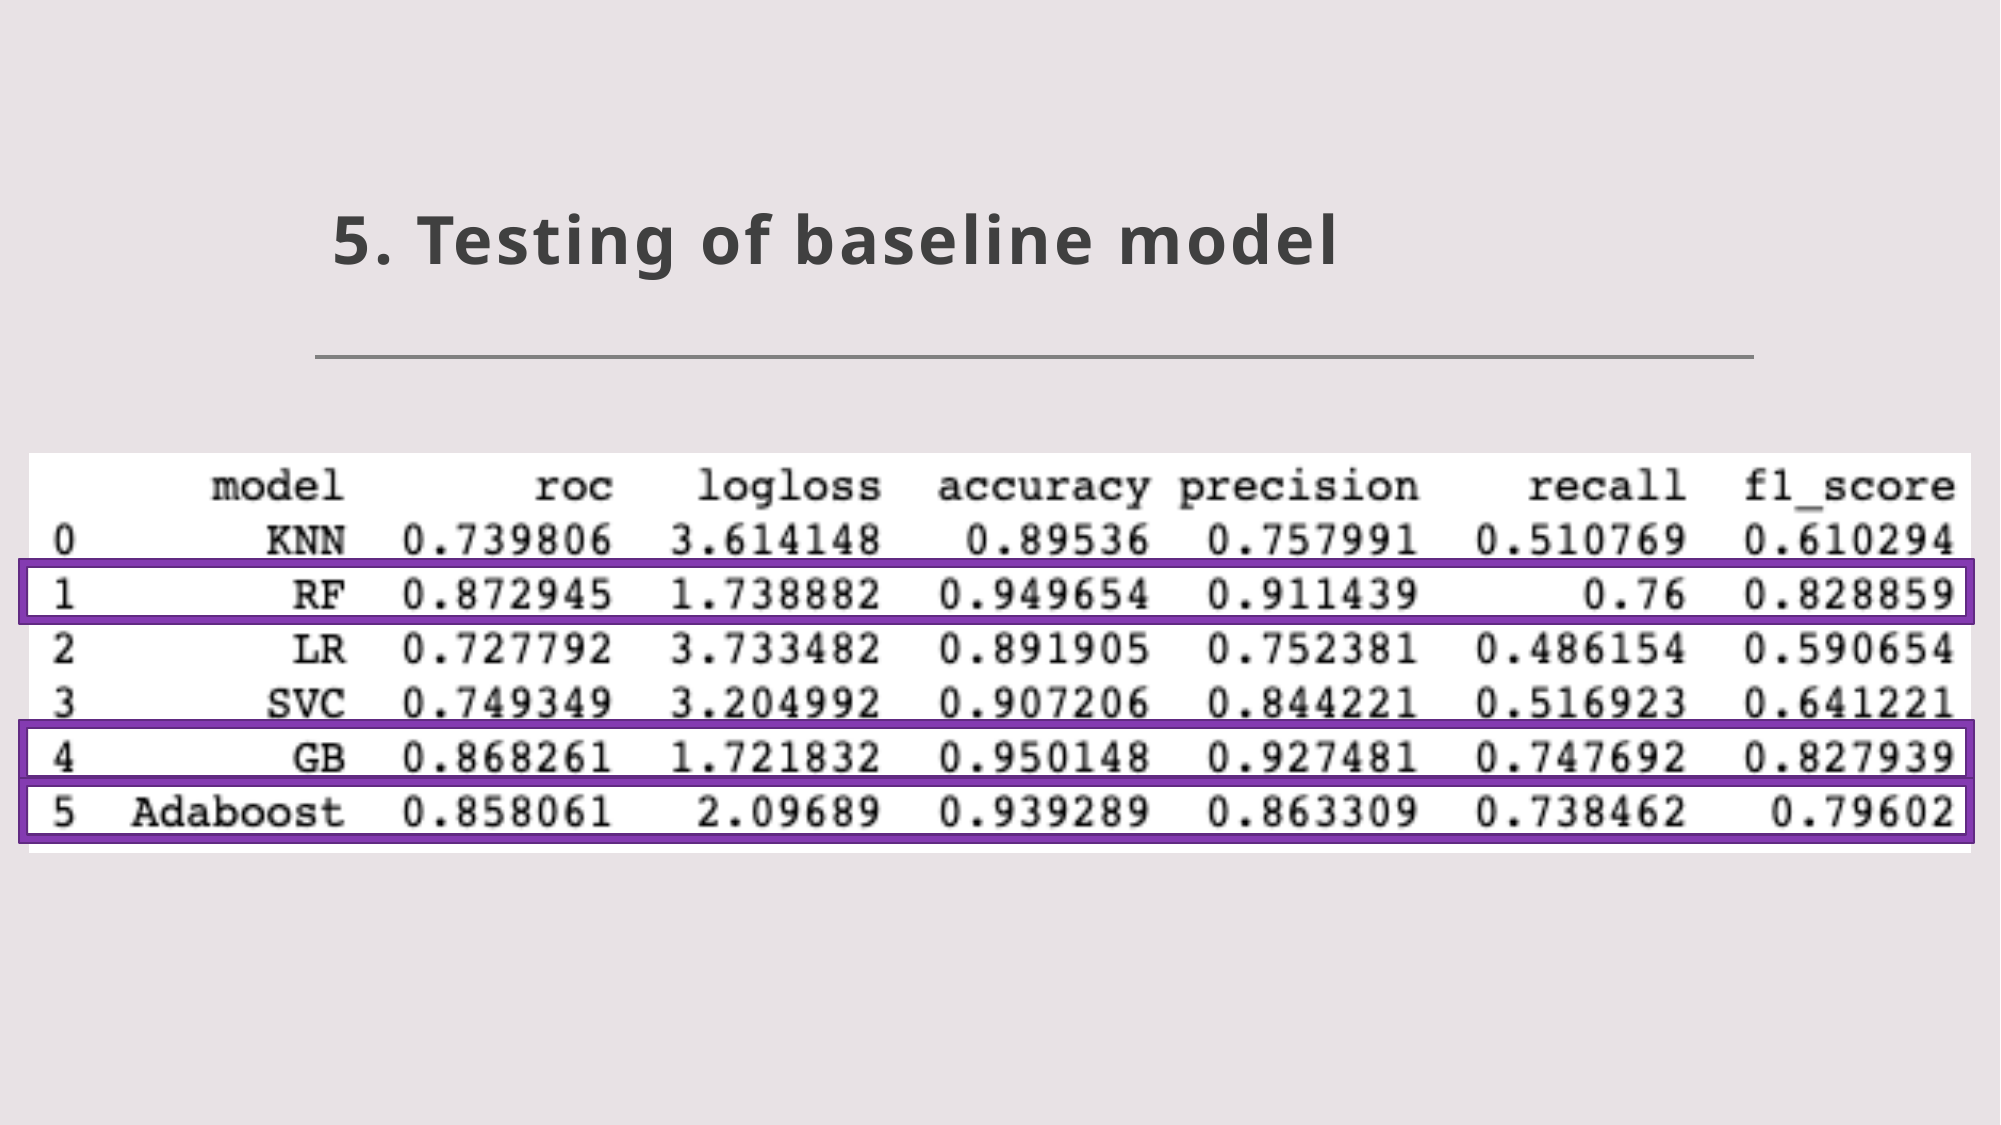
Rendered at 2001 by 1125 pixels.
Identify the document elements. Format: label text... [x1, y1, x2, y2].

text_box [1971, 558, 1975, 625]
title 5. Testing of baseline model [315, 72, 1754, 294]
picture [29, 453, 1971, 854]
text_box [18, 777, 29, 844]
text_box [18, 719, 29, 777]
text_box [1971, 719, 1975, 777]
text_box [18, 558, 29, 625]
text_box [1971, 777, 1975, 844]
